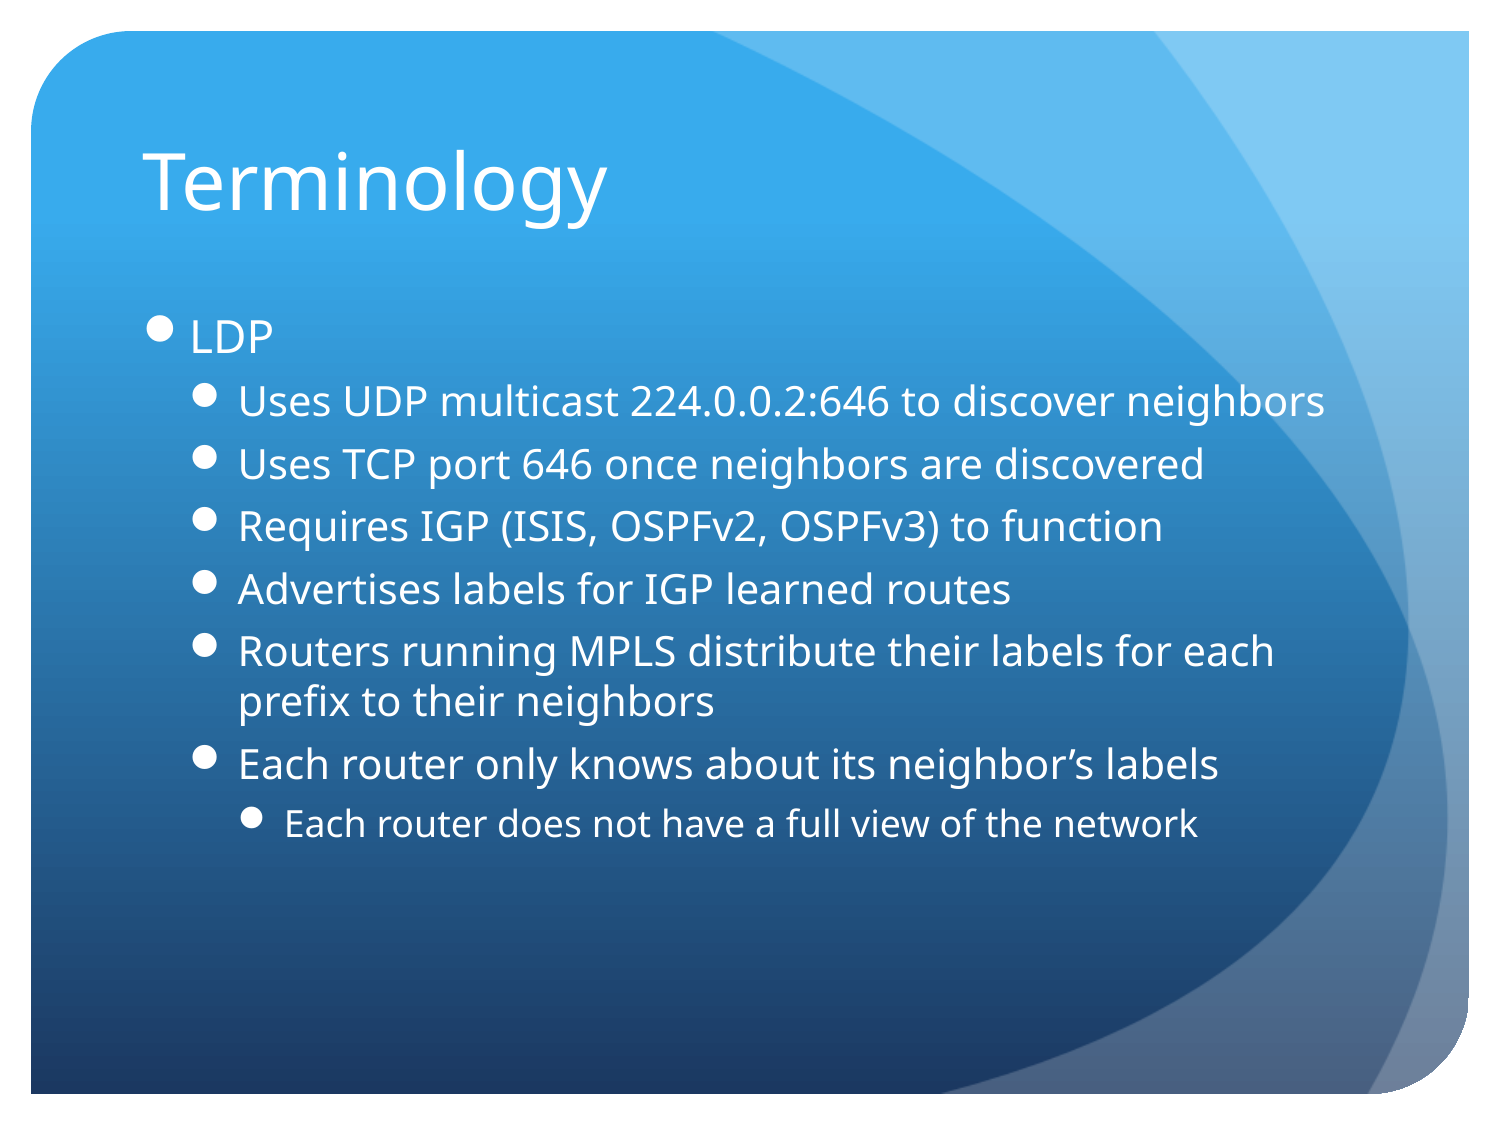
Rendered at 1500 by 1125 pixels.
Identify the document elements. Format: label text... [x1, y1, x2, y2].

picture [24, 30, 1473, 1094]
list LDP Uses UDP multicast 224.0.0.2:646 to discover neighbors Uses TCP port 646 once neighbors are discovered Requires IGP (ISIS, OSPFv2, OSPFv3) to function Advertises labels for IGP learned routes Routers running MPLS distribute their labels for each prefix to their neighbors Each router only knows about its neighbor’s labels Each router does not have a full view of the network [127, 299, 1372, 991]
title Terminology [127, 62, 1372, 234]
